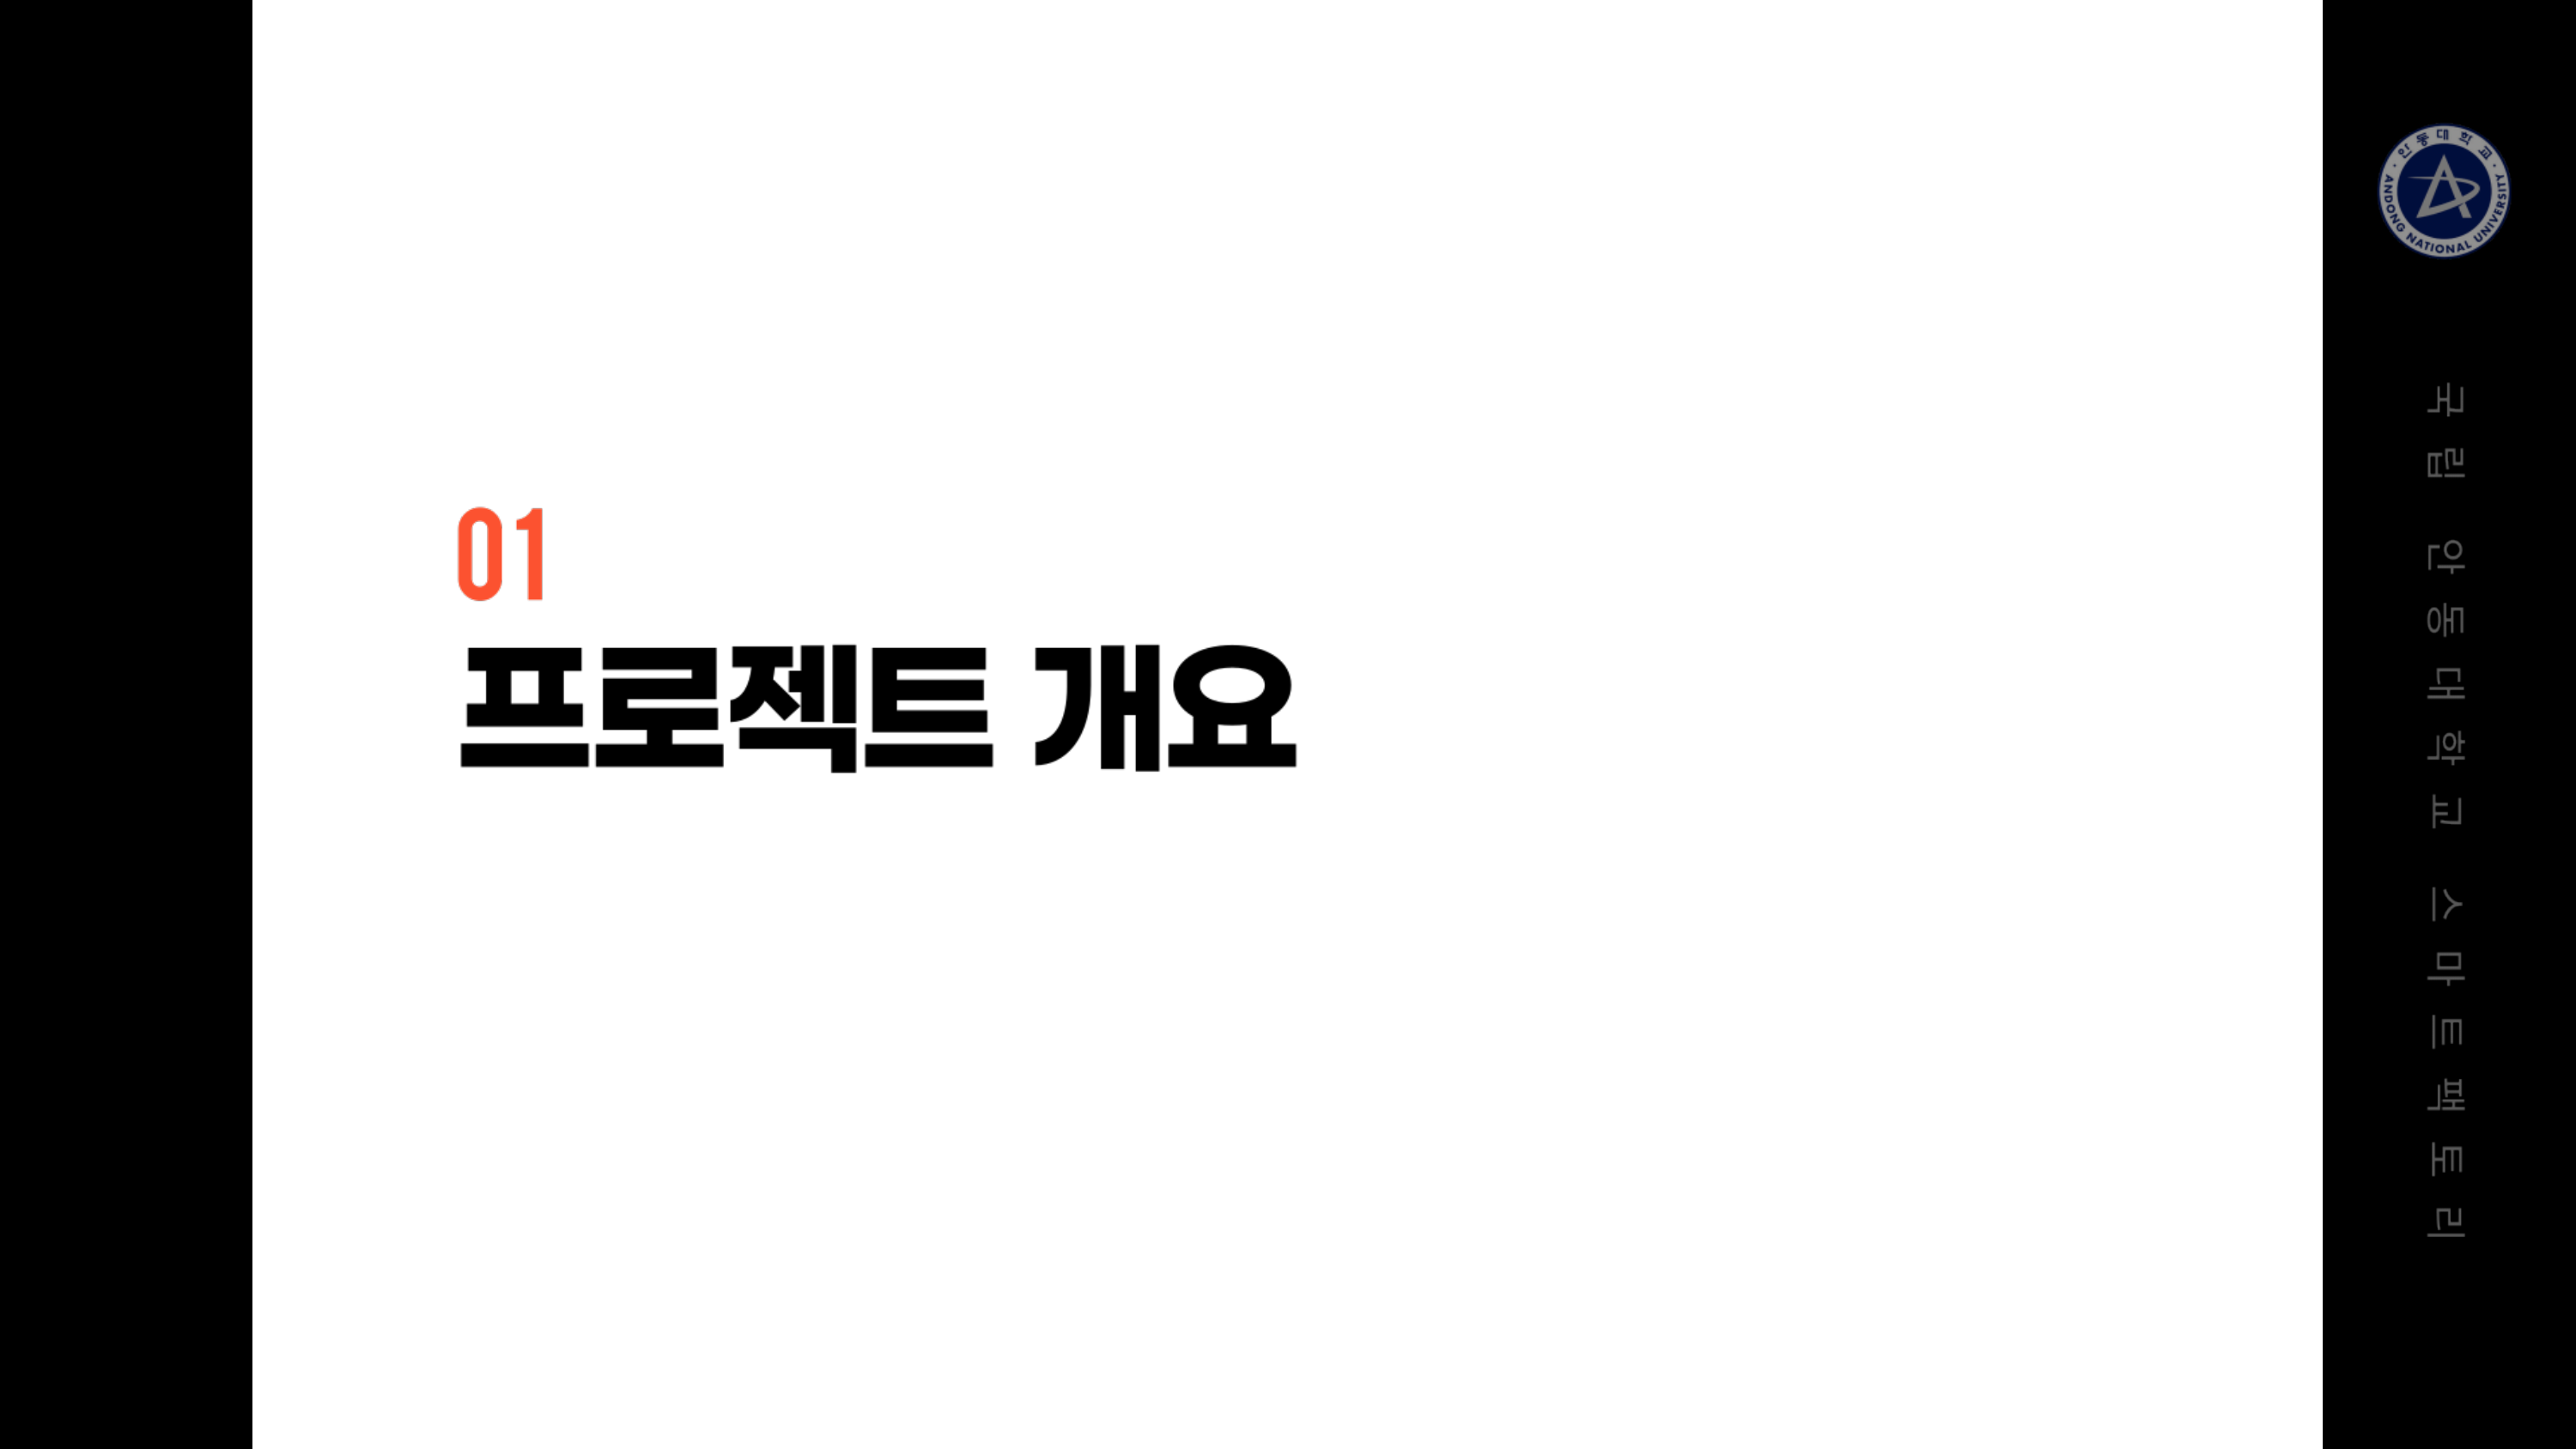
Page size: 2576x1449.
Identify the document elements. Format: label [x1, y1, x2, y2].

text_box [2323, 0, 2576, 745]
text_box [0, 0, 252, 1449]
text_box [2374, 121, 2515, 264]
picture [1795, 658, 2576, 855]
picture [404, 415, 1453, 959]
text_box [2323, 863, 2576, 1449]
